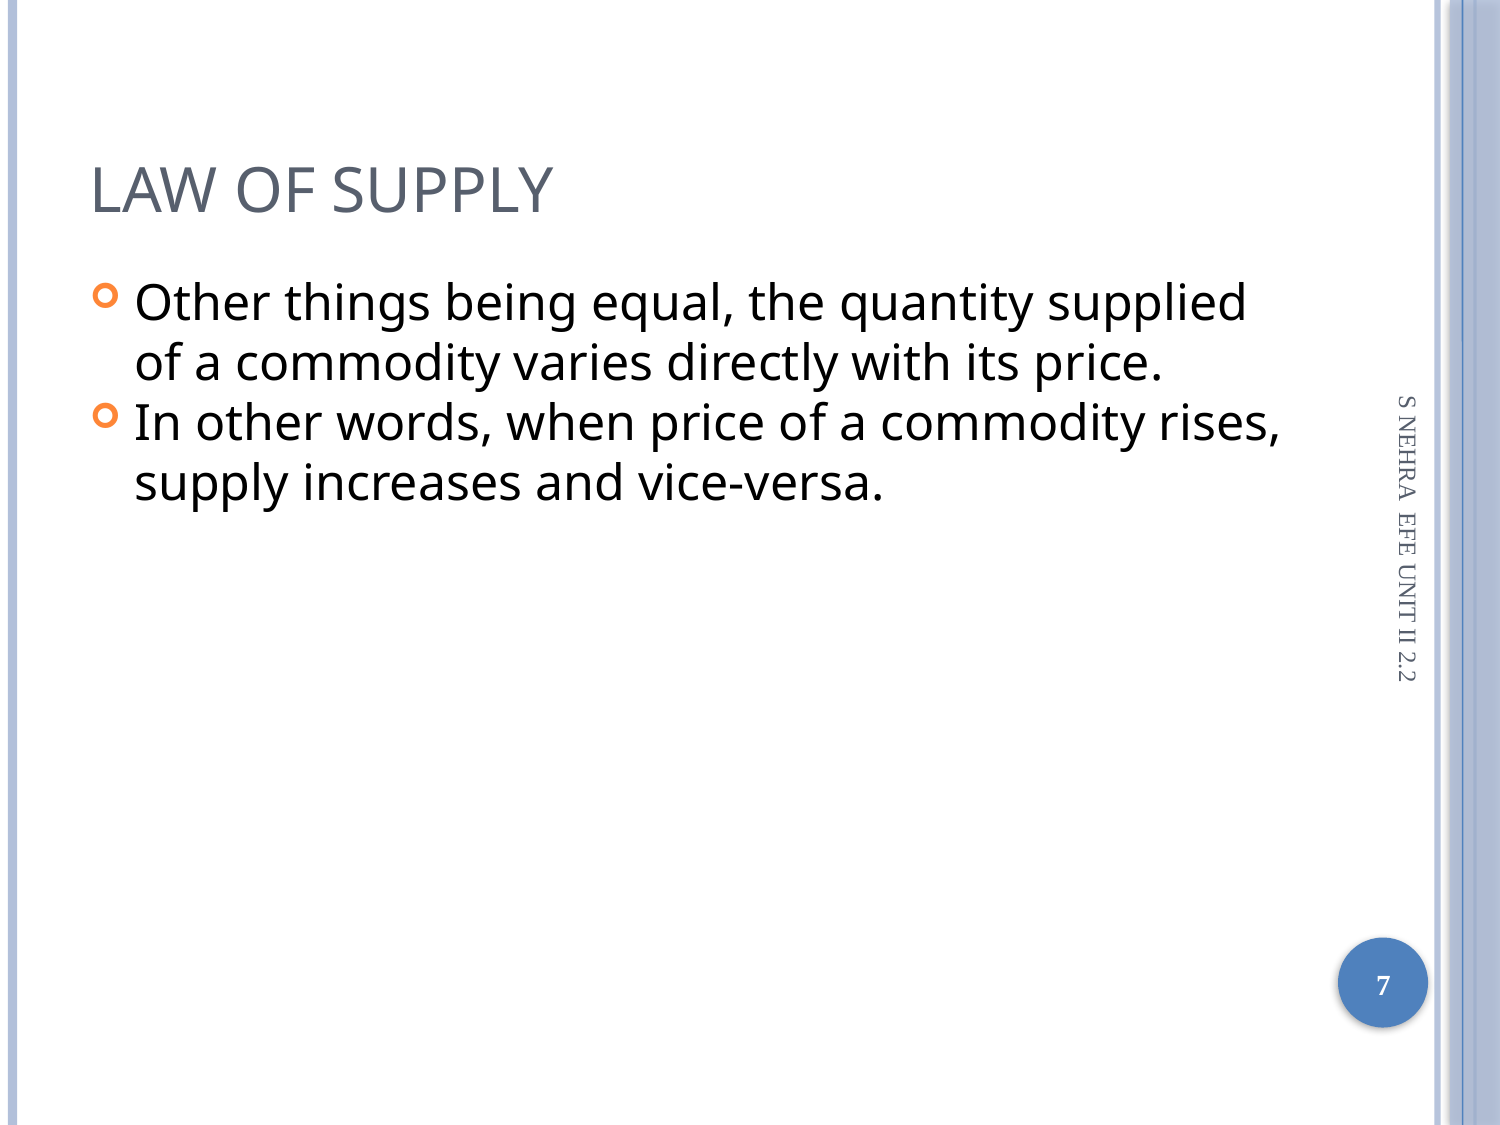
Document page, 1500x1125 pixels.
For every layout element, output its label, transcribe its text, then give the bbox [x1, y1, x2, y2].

text_box Other things being equal, the quantity supplied of a commodity varies directly with its price. In other words, when price of a commodity rises, supply increases and vice-versa. [74, 262, 1300, 1062]
text_box 1 [1333, 940, 1434, 1026]
text_box S NEHRA EFE UNIT II 2.2 [1379, 380, 1440, 906]
text_box Law of Supply [74, 45, 1300, 233]
